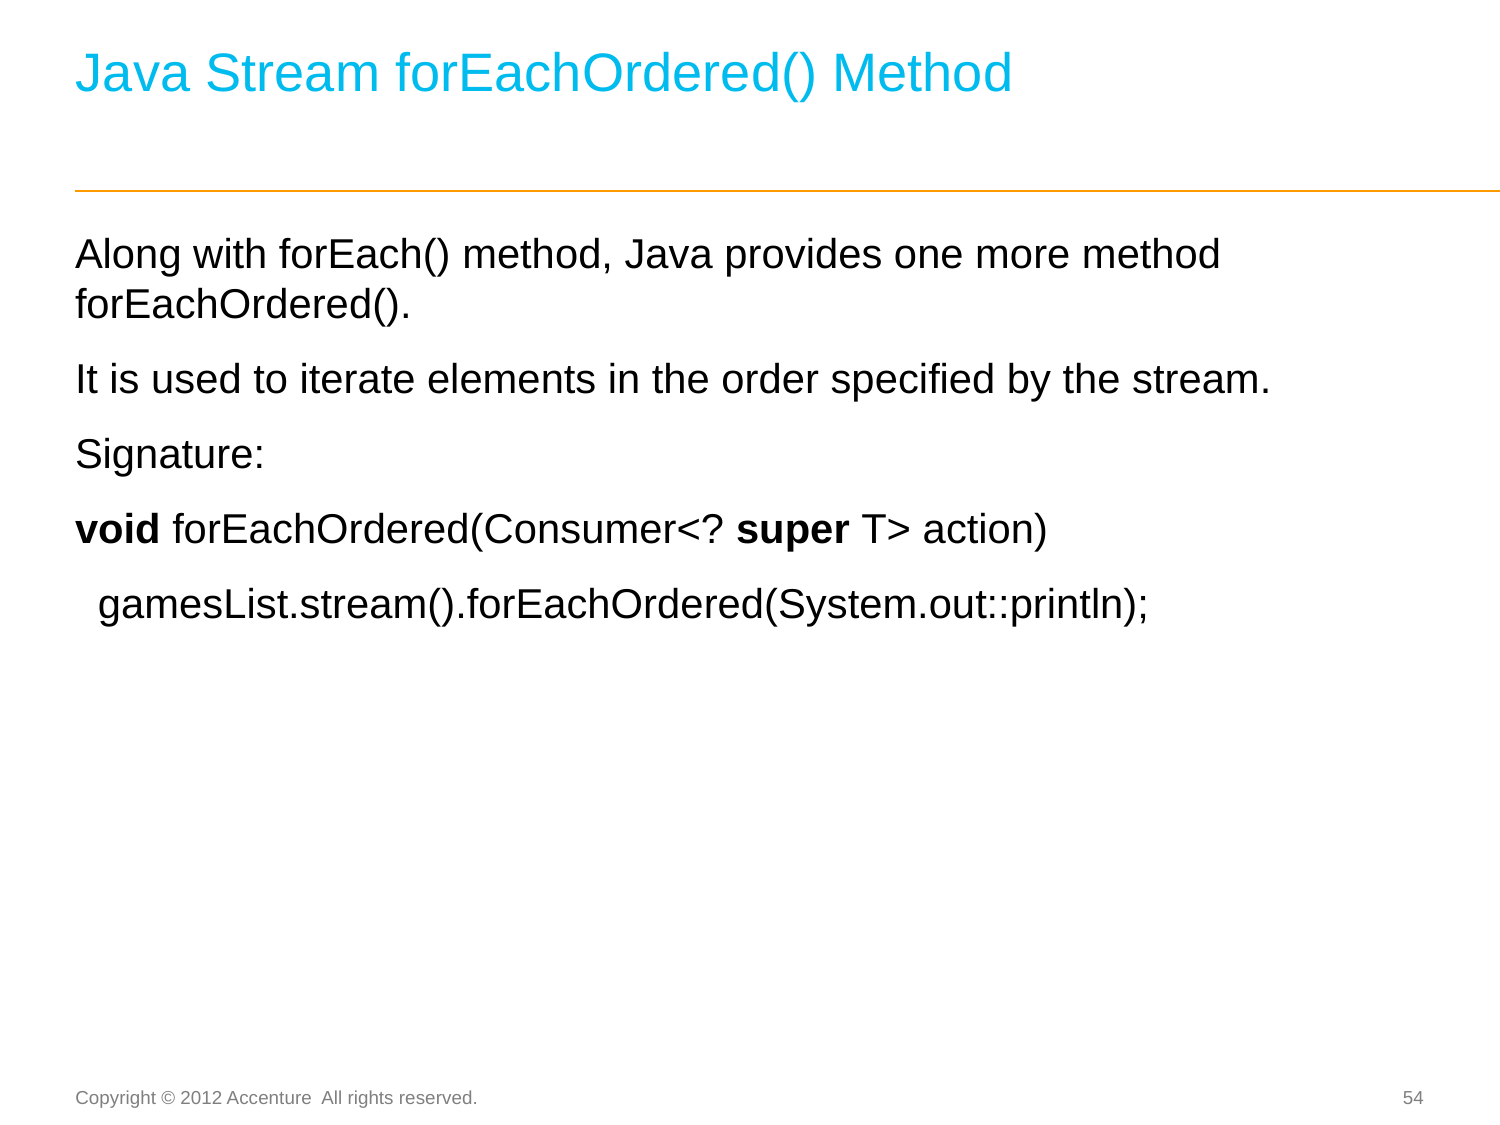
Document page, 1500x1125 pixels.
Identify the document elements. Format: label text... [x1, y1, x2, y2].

title Java Stream forEachOrdered() Method [75, 27, 1422, 157]
list Along with forEach() method, Java provides one more method forEachOrdered(). It is used to iterate elements in the order specified by the stream. Signature: void forEachOrdered(Consumer<? super T> action) gamesList.stream().forEachOrdered(System.out::println); [75, 226, 1425, 1018]
